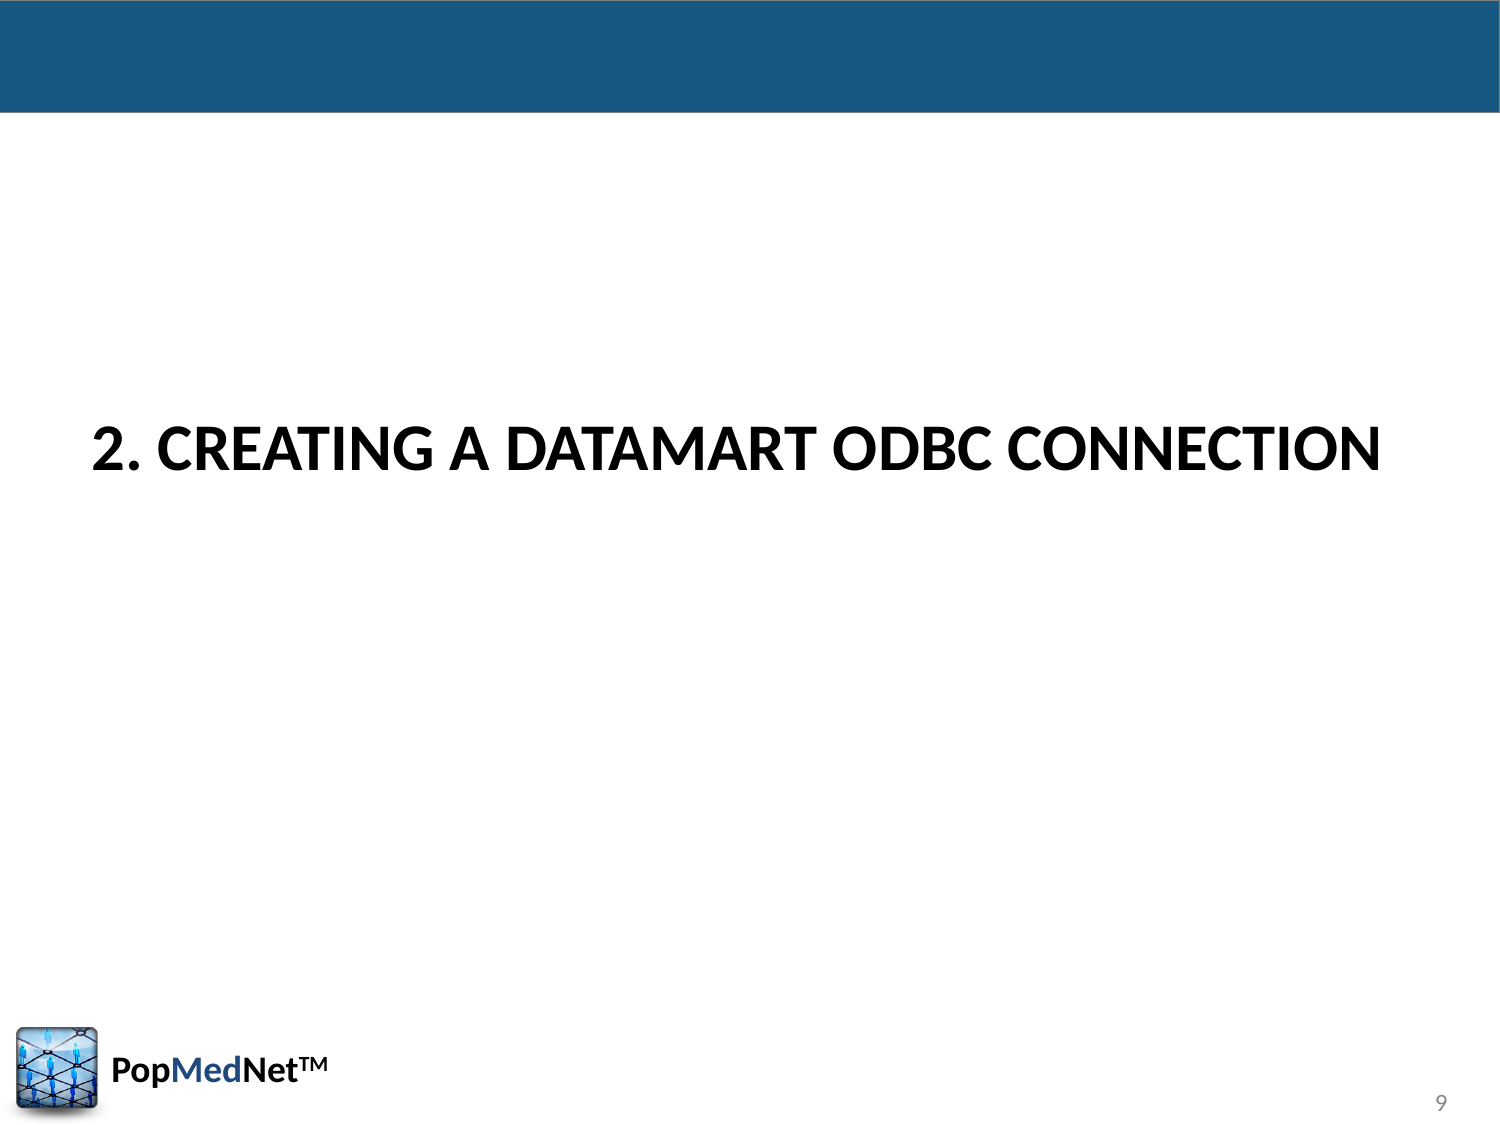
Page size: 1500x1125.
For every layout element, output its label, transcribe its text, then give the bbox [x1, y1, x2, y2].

picture [0, 1027, 113, 1125]
list 2. CREATING A DATAMART ODBC CONNECTION [62, 149, 1413, 951]
slide_number 9 [1187, 1062, 1463, 1110]
